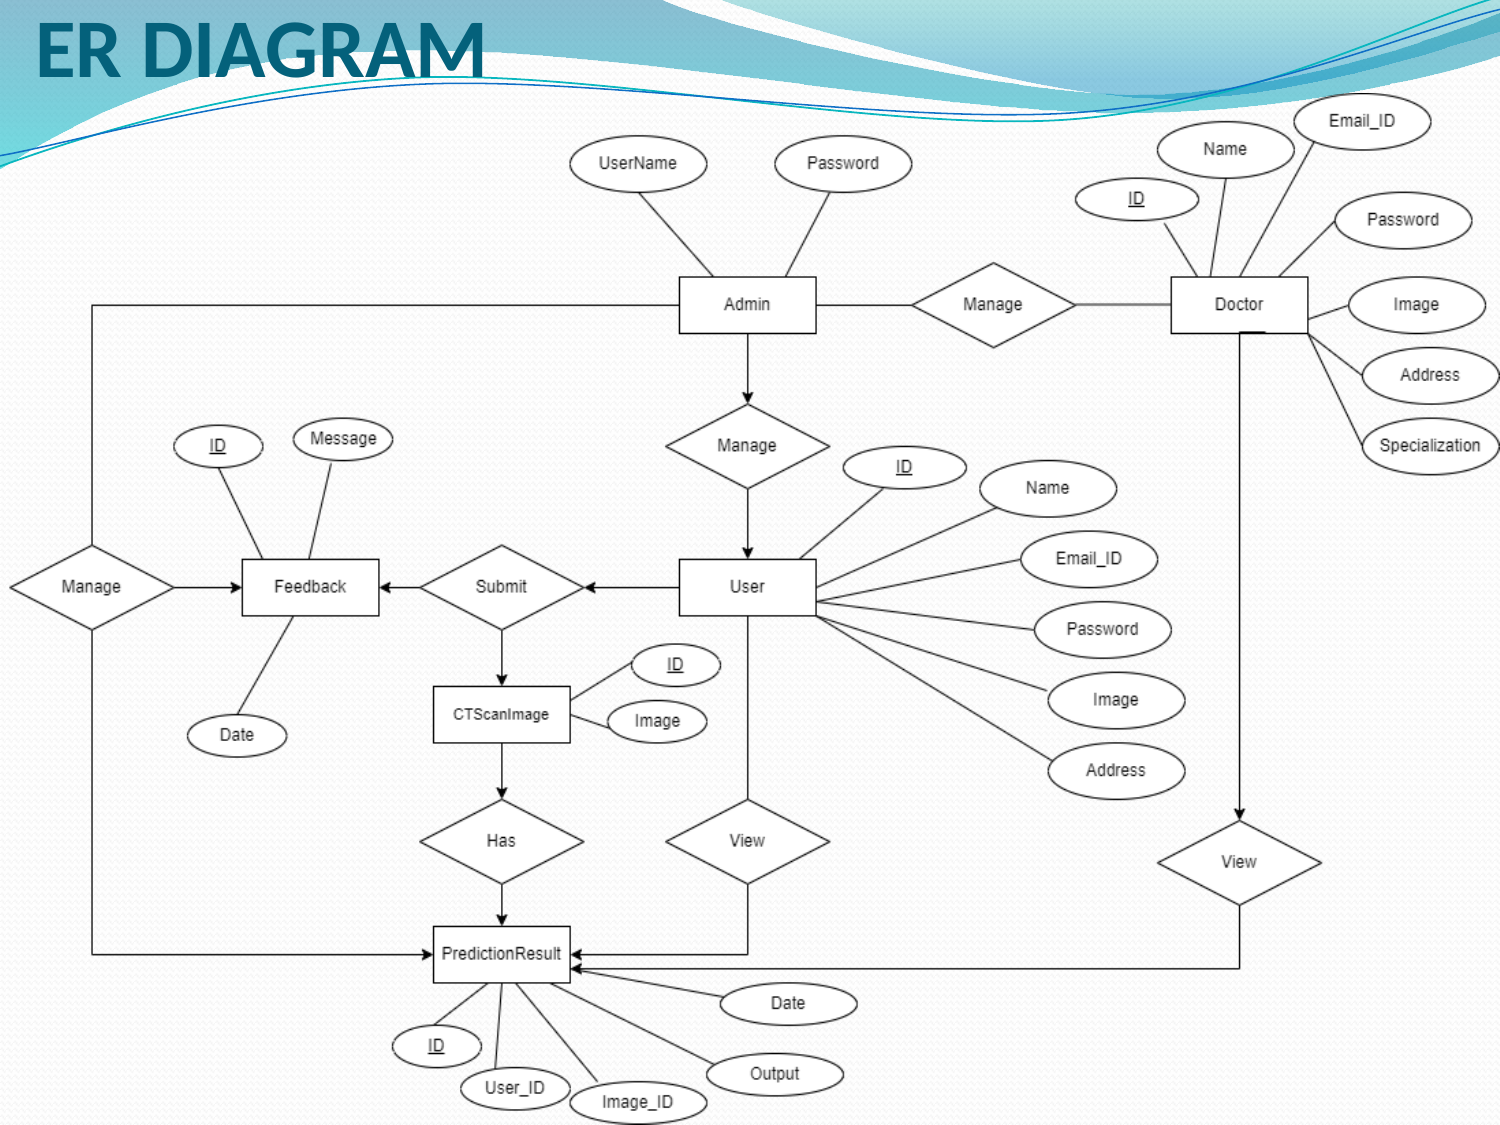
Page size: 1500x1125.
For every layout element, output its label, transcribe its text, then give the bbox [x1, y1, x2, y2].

picture [0, 93, 1500, 1125]
title ER DIAGRAM [34, 0, 1426, 92]
